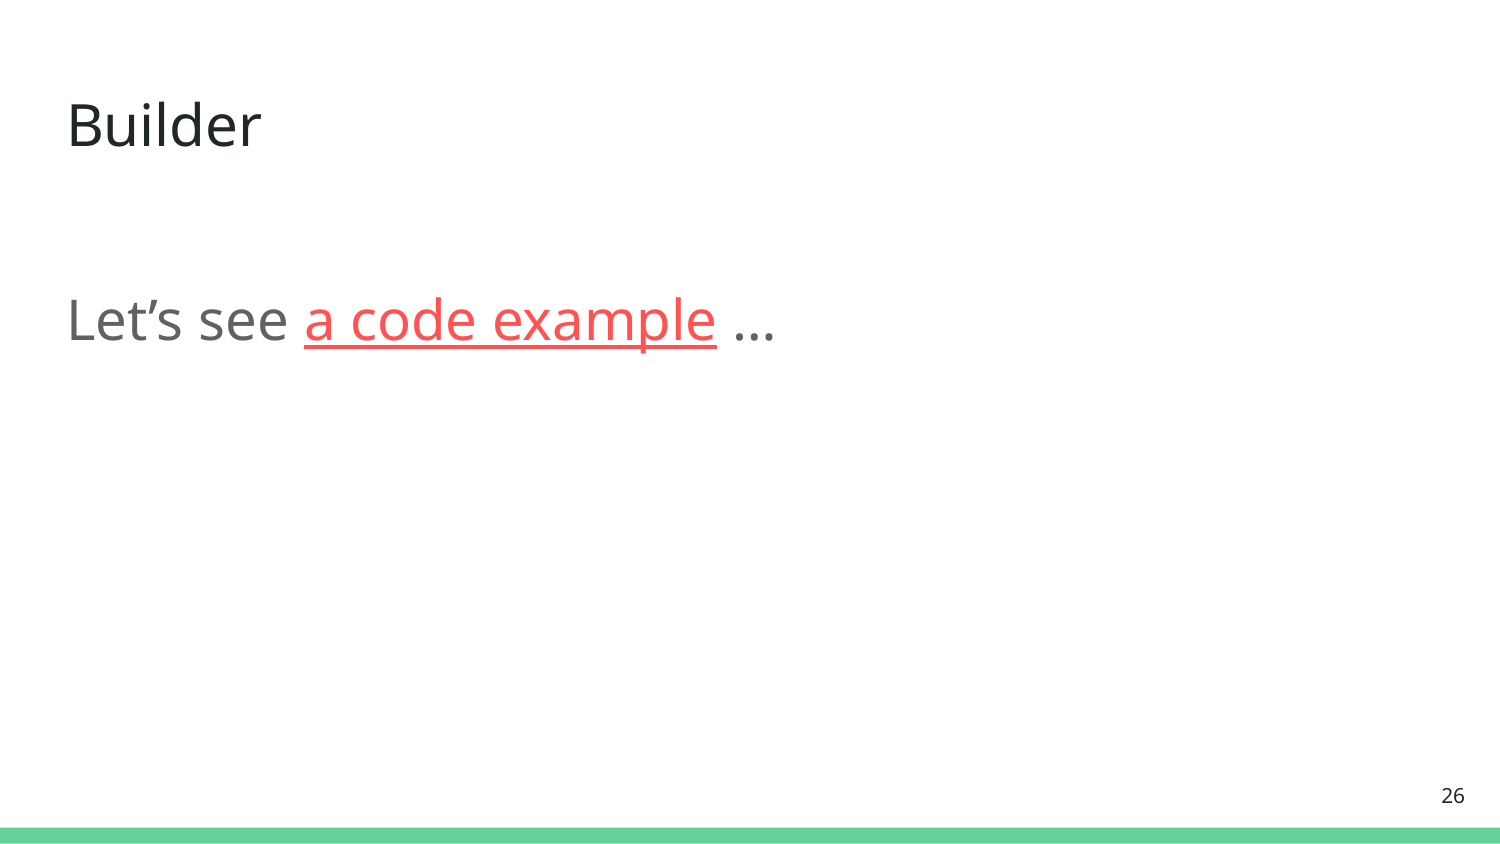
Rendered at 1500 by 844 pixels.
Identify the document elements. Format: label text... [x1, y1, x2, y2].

title Builder [51, 72, 1449, 167]
list Let’s see a code example … [51, 189, 1449, 750]
slide_number ‹#› [1389, 764, 1480, 830]
